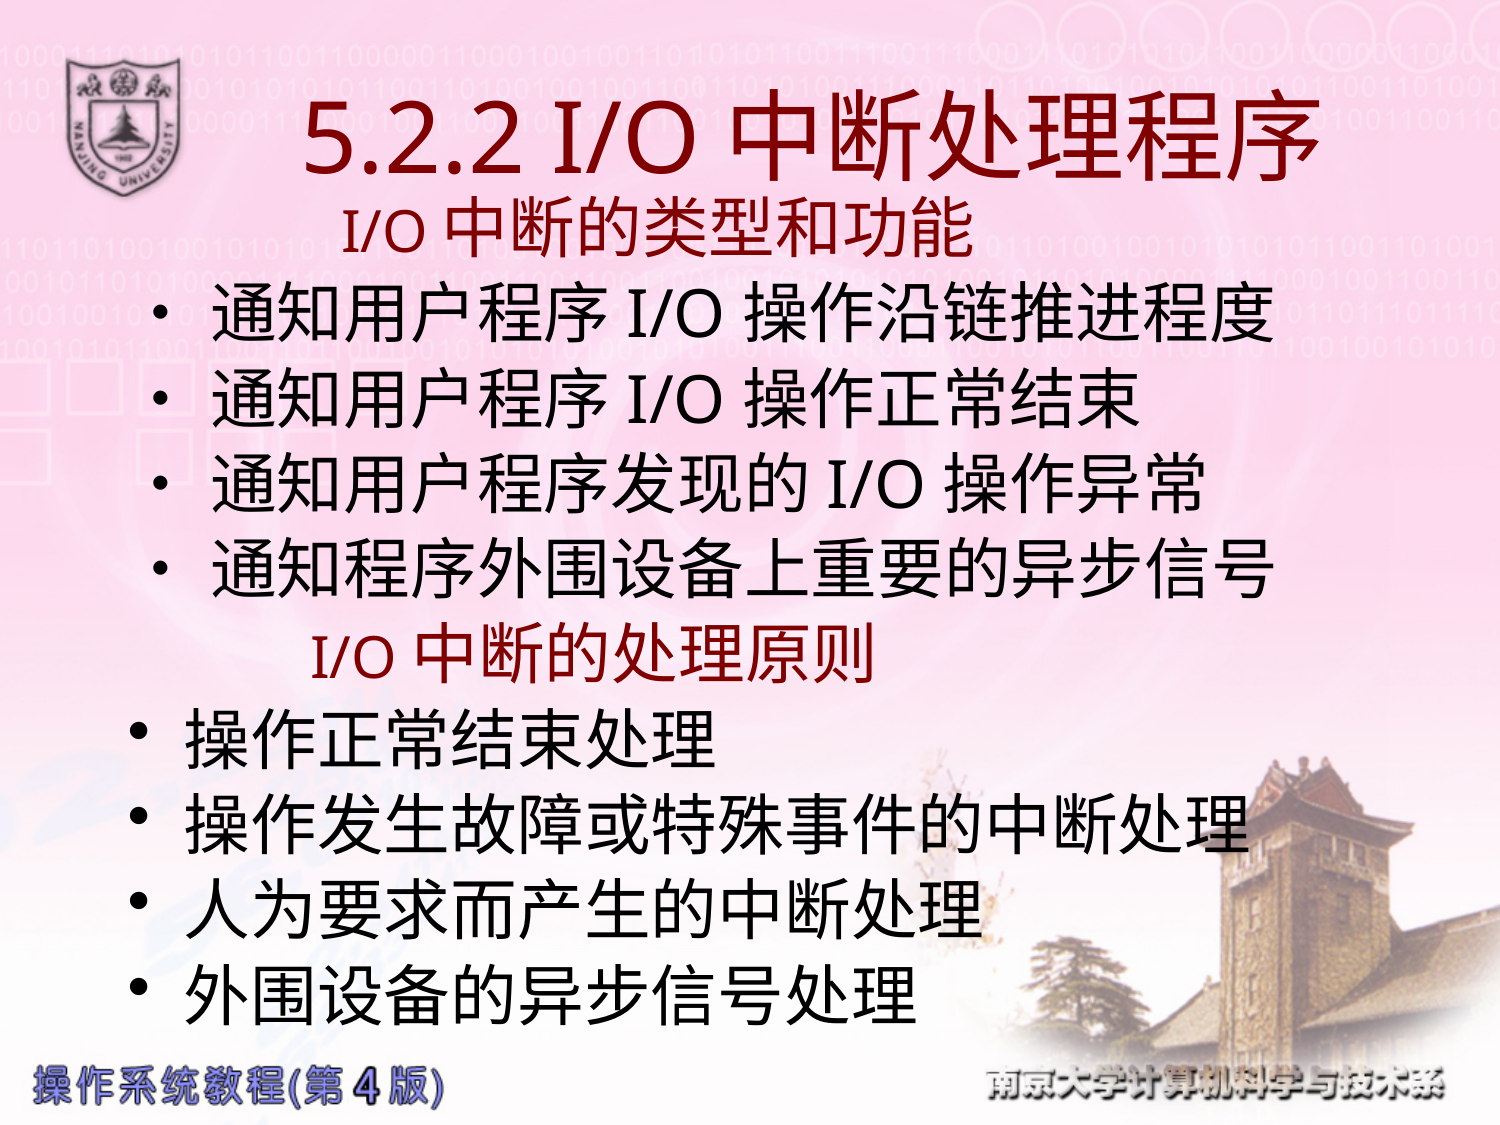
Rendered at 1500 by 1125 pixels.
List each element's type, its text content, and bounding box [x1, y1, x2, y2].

title 5.2.2 I/O中断处理程序 [174, 99, 1450, 187]
picture [0, 0, 1500, 1125]
list I/O中断的类型和功能 •通知用户程序I/O操作沿链推进程度 •通知用户程序I/O操作正常结束 •通知用户程序发现的I/O操作异常 •通知程序外围设备上重要的异步信号 I/O中断的处理原则 操作正常结束处理 操作发生故障或特殊事件的中断处理 人为要求而产生的中断处理 外围设备的异步信号处理 [112, 187, 1450, 1075]
